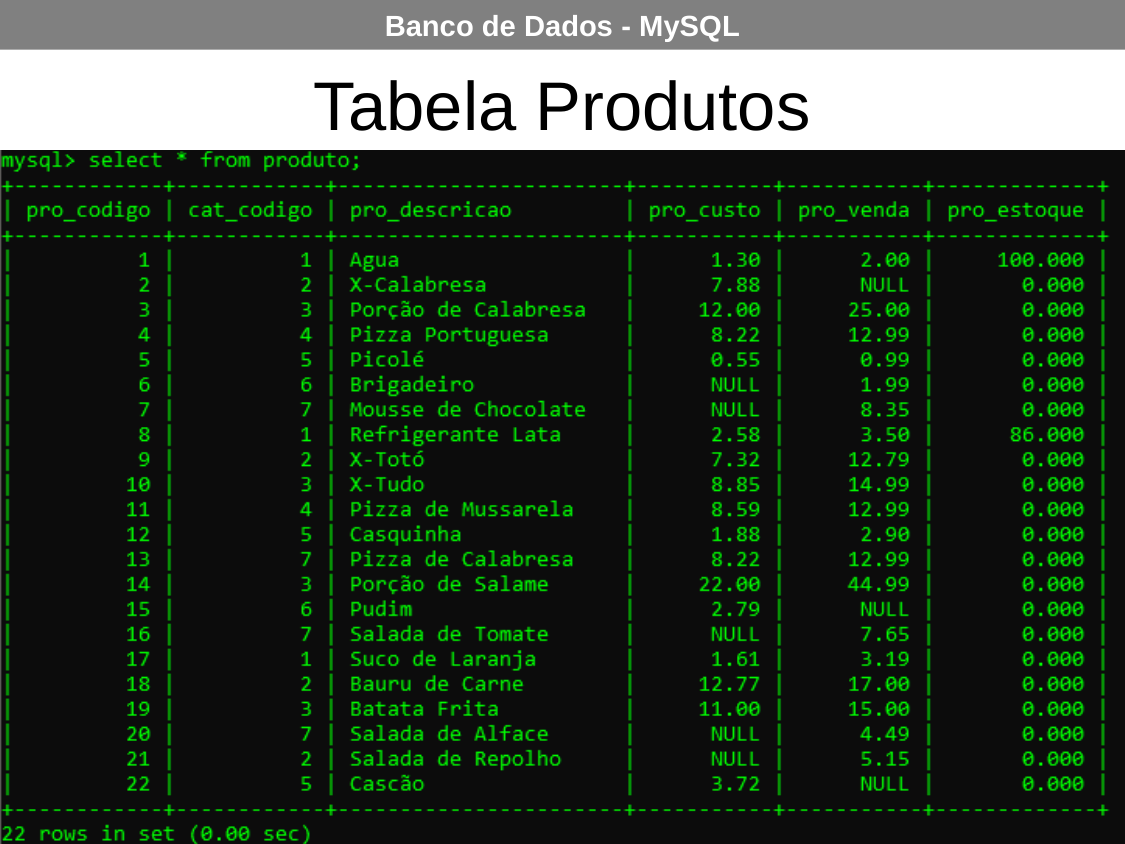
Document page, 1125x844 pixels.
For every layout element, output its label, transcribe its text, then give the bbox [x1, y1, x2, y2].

text_box Tabela Produtos [0, 55, 1125, 150]
picture [0, 150, 1125, 844]
